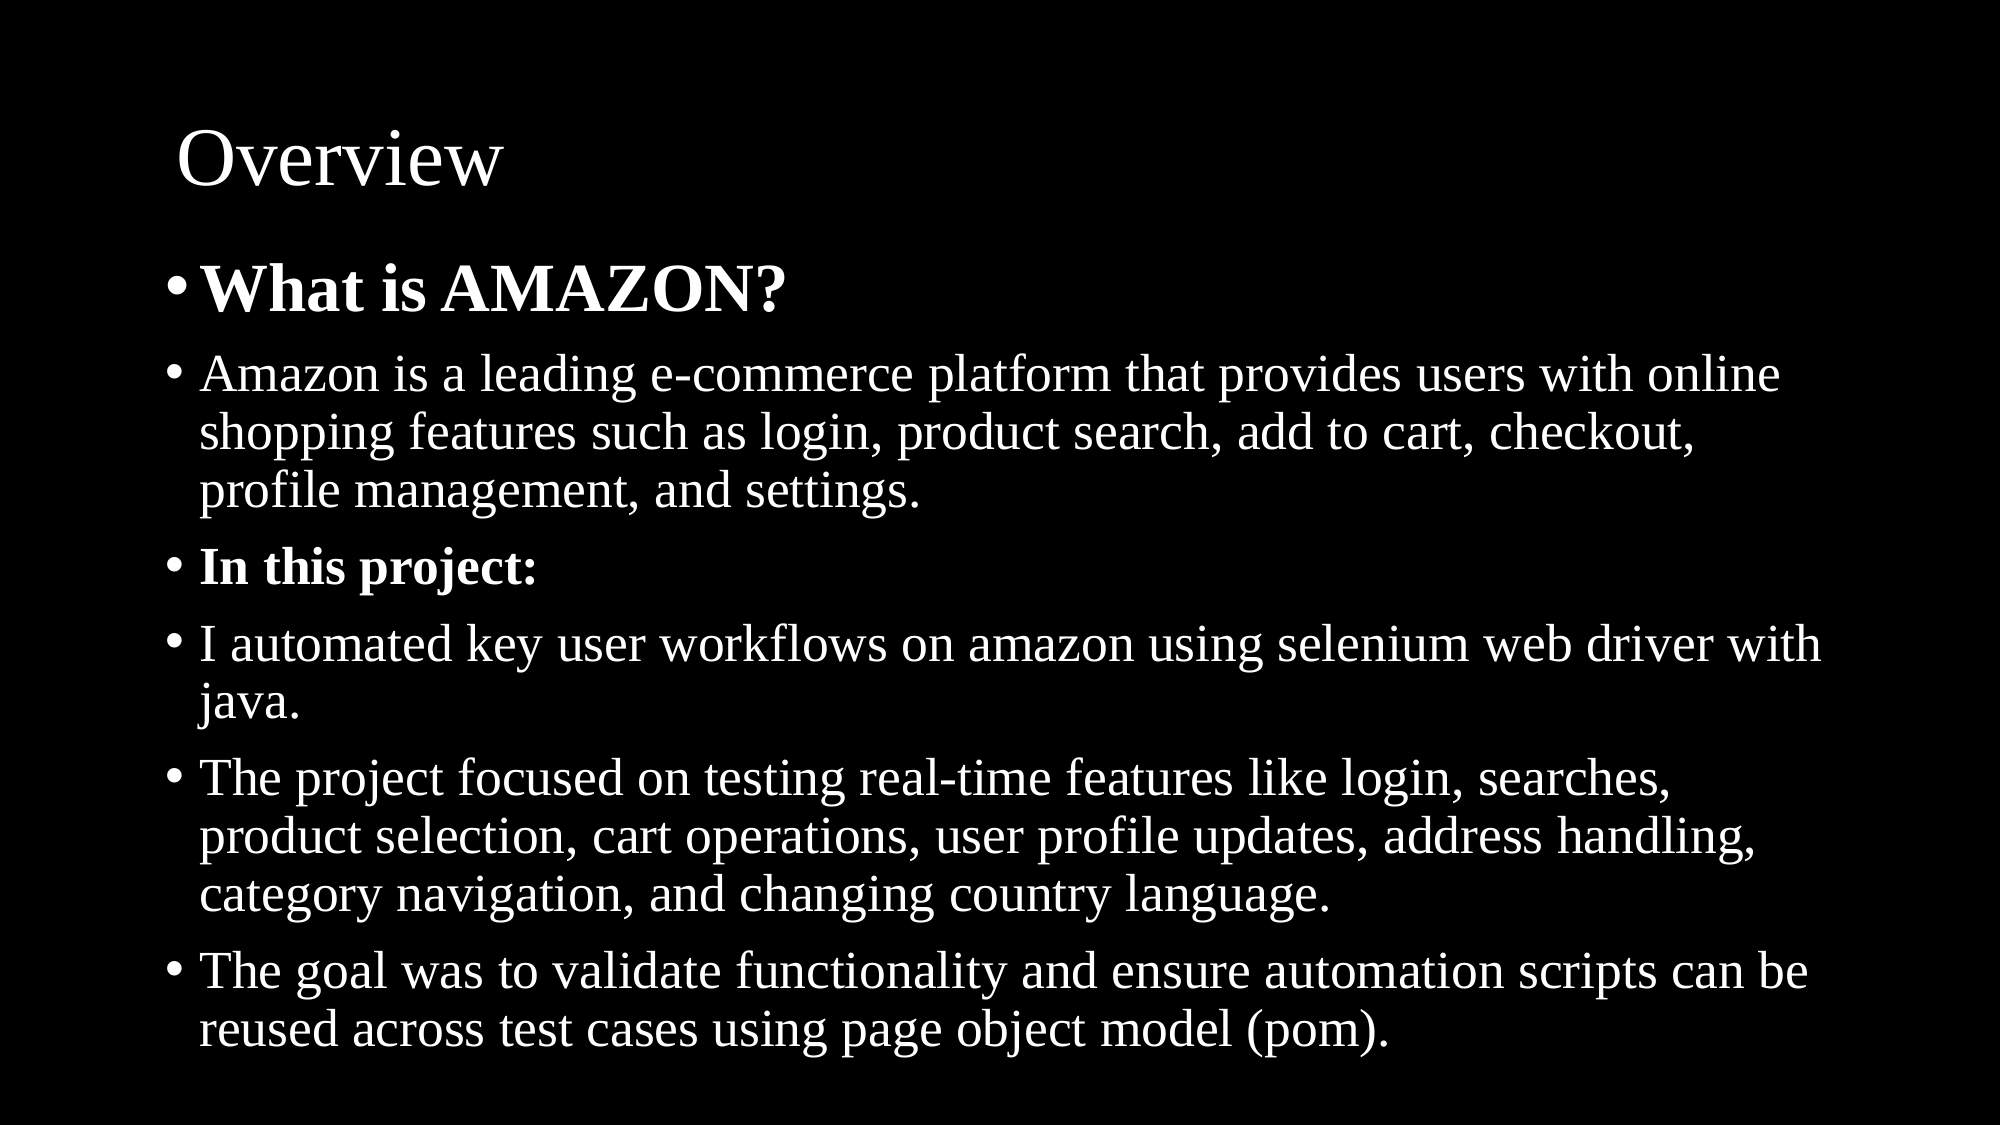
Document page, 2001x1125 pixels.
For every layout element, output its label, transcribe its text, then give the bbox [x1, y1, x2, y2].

title Overview [161, 0, 1862, 467]
list What is AMAZON? Amazon is a leading e-commerce platform that provides users with online shopping features such as login, product search, add to cart, checkout, profile management, and settings. In this project: I automated key user workflows on amazon using selenium web driver with java. The project focused on testing real-time features like login, searches, product selection, cart operations, user profile updates, address handling, category navigation, and changing country language. The goal was to validate functionality and ensure automation scripts can be reused across test cases using page object model (pom). [149, 244, 1850, 1074]
